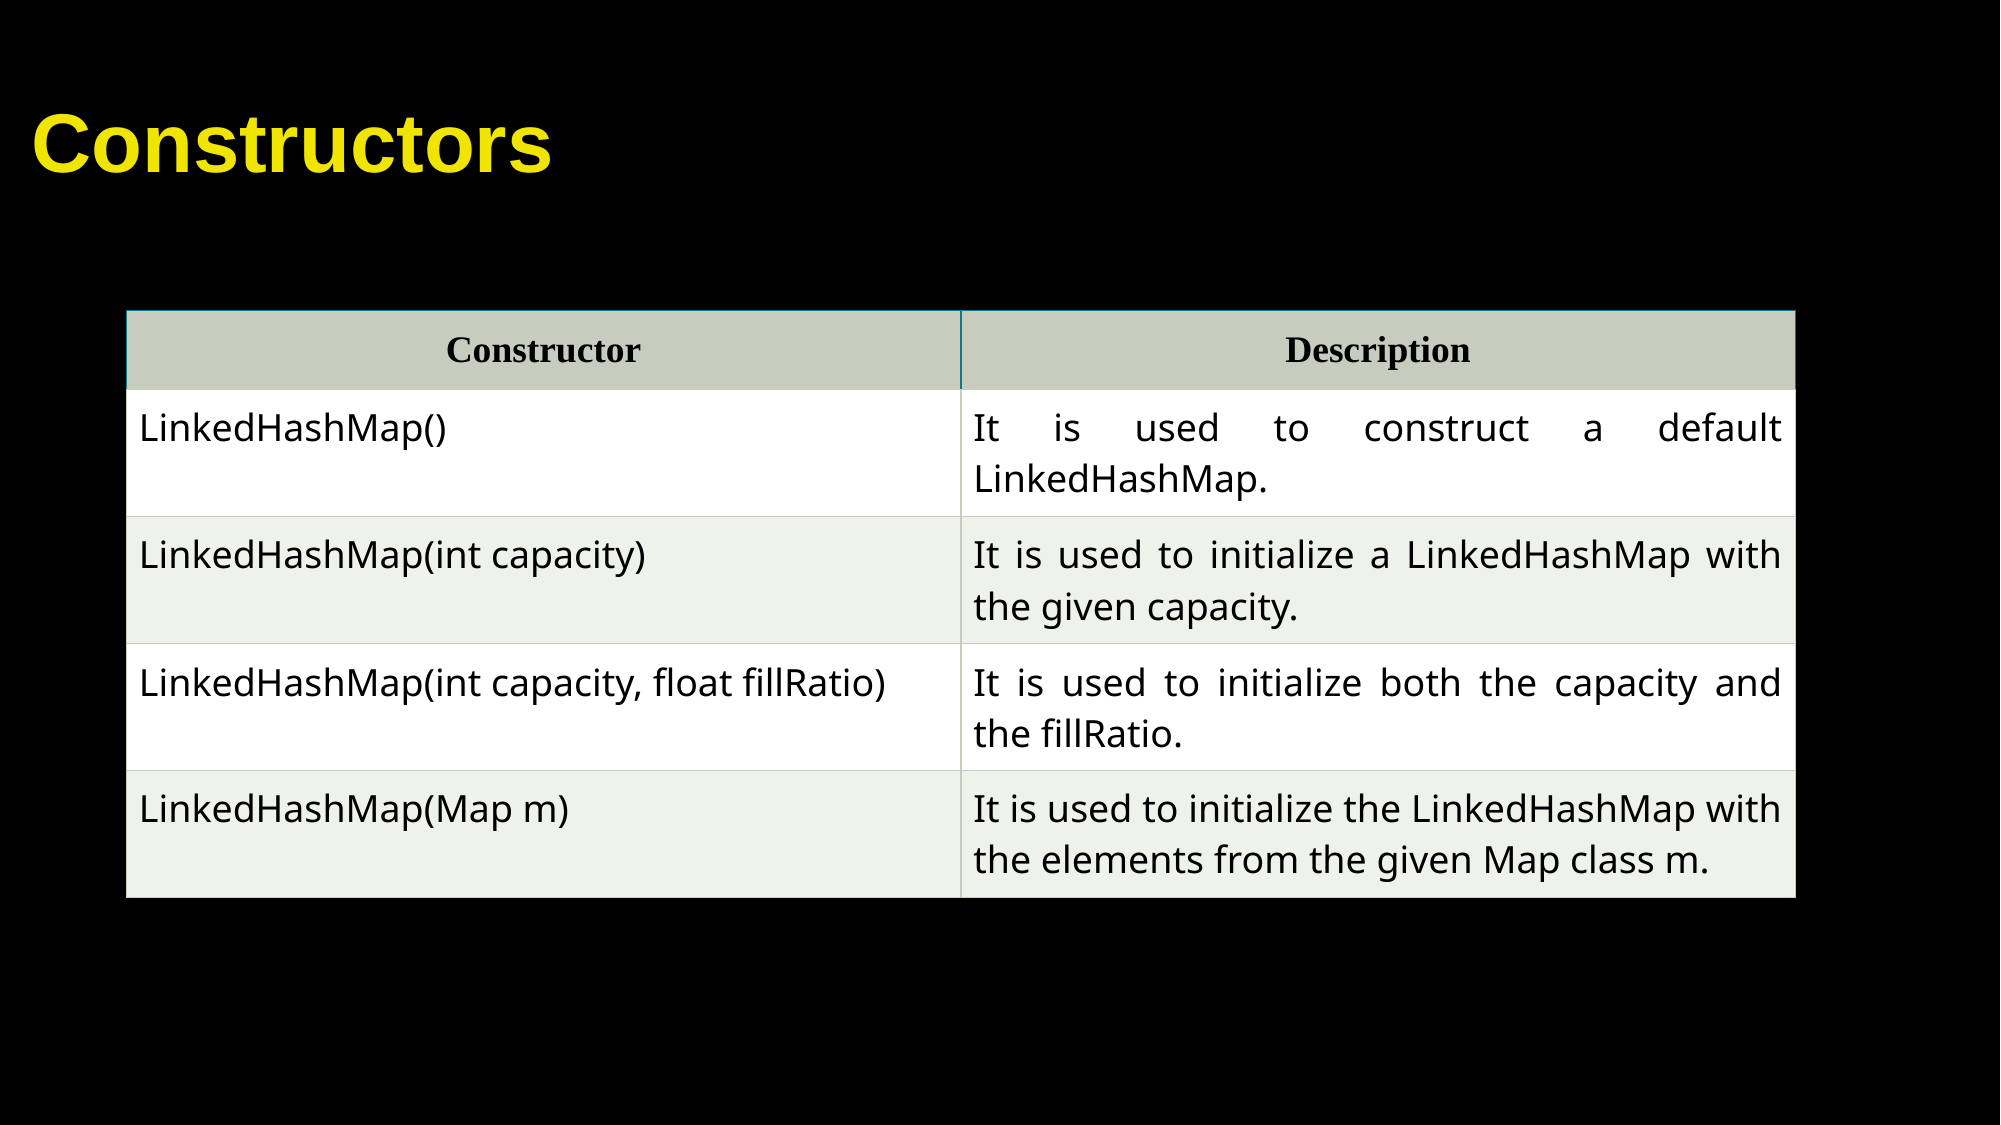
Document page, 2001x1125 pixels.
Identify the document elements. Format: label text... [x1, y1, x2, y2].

table_header Constructor [127, 311, 960, 389]
table_cell LinkedHashMap() [127, 390, 960, 516]
table_cell It is used to construct a default LinkedHashMap. [962, 390, 1795, 516]
title Constructors [16, 45, 1817, 233]
table_cell LinkedHashMap(Map m) [127, 771, 960, 897]
table_cell It is used to initialize the LinkedHashMap with the elements from the given Map class m. [962, 771, 1795, 897]
table_cell LinkedHashMap(int capacity, float fillRatio) [127, 644, 960, 770]
table_cell It is used to initialize a LinkedHashMap with the given capacity. [962, 517, 1795, 643]
table_cell It is used to initialize both the capacity and the fillRatio. [962, 644, 1795, 770]
table_cell LinkedHashMap(int capacity) [127, 517, 960, 643]
table_header Description [962, 311, 1795, 389]
